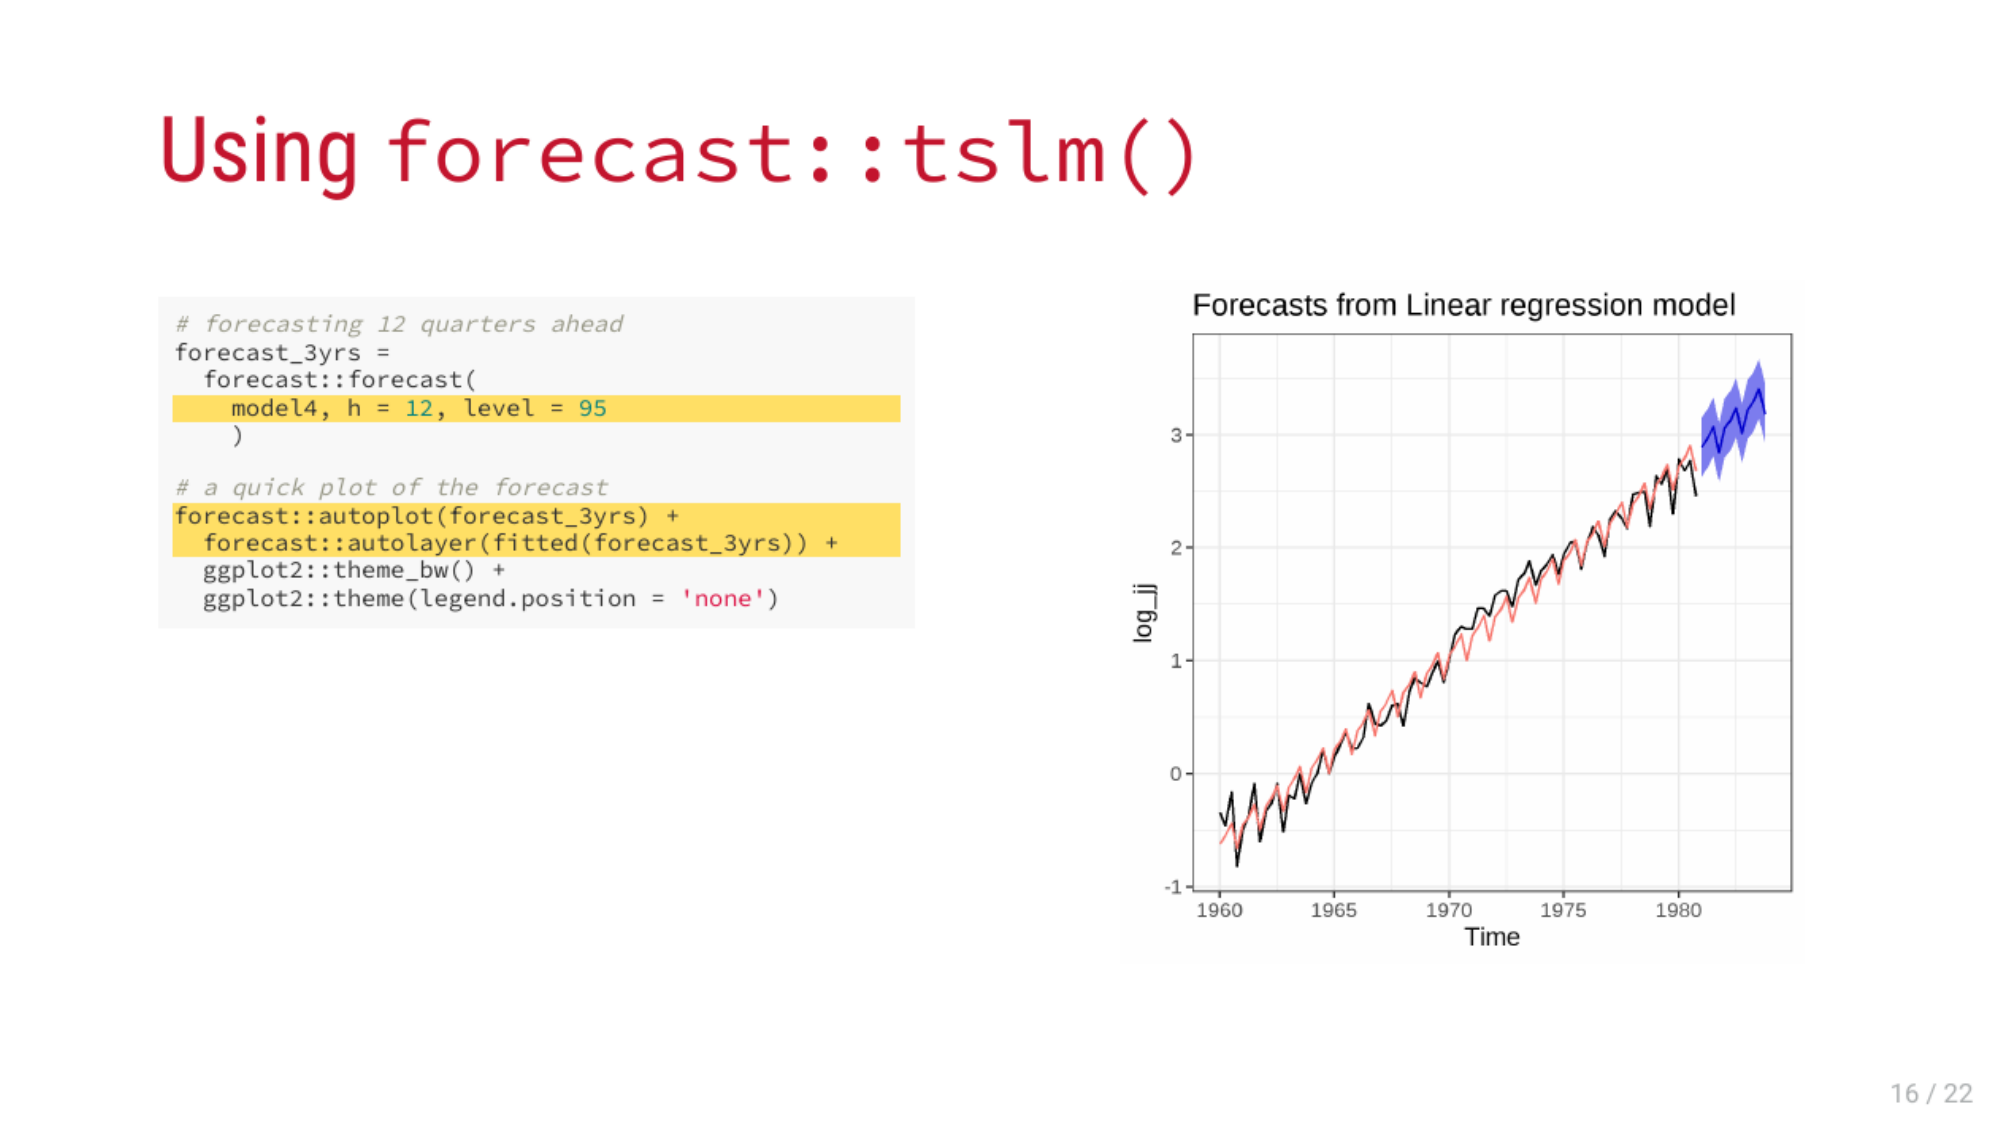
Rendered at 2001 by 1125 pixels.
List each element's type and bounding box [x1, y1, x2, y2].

list [0, 0, 2000, 1125]
